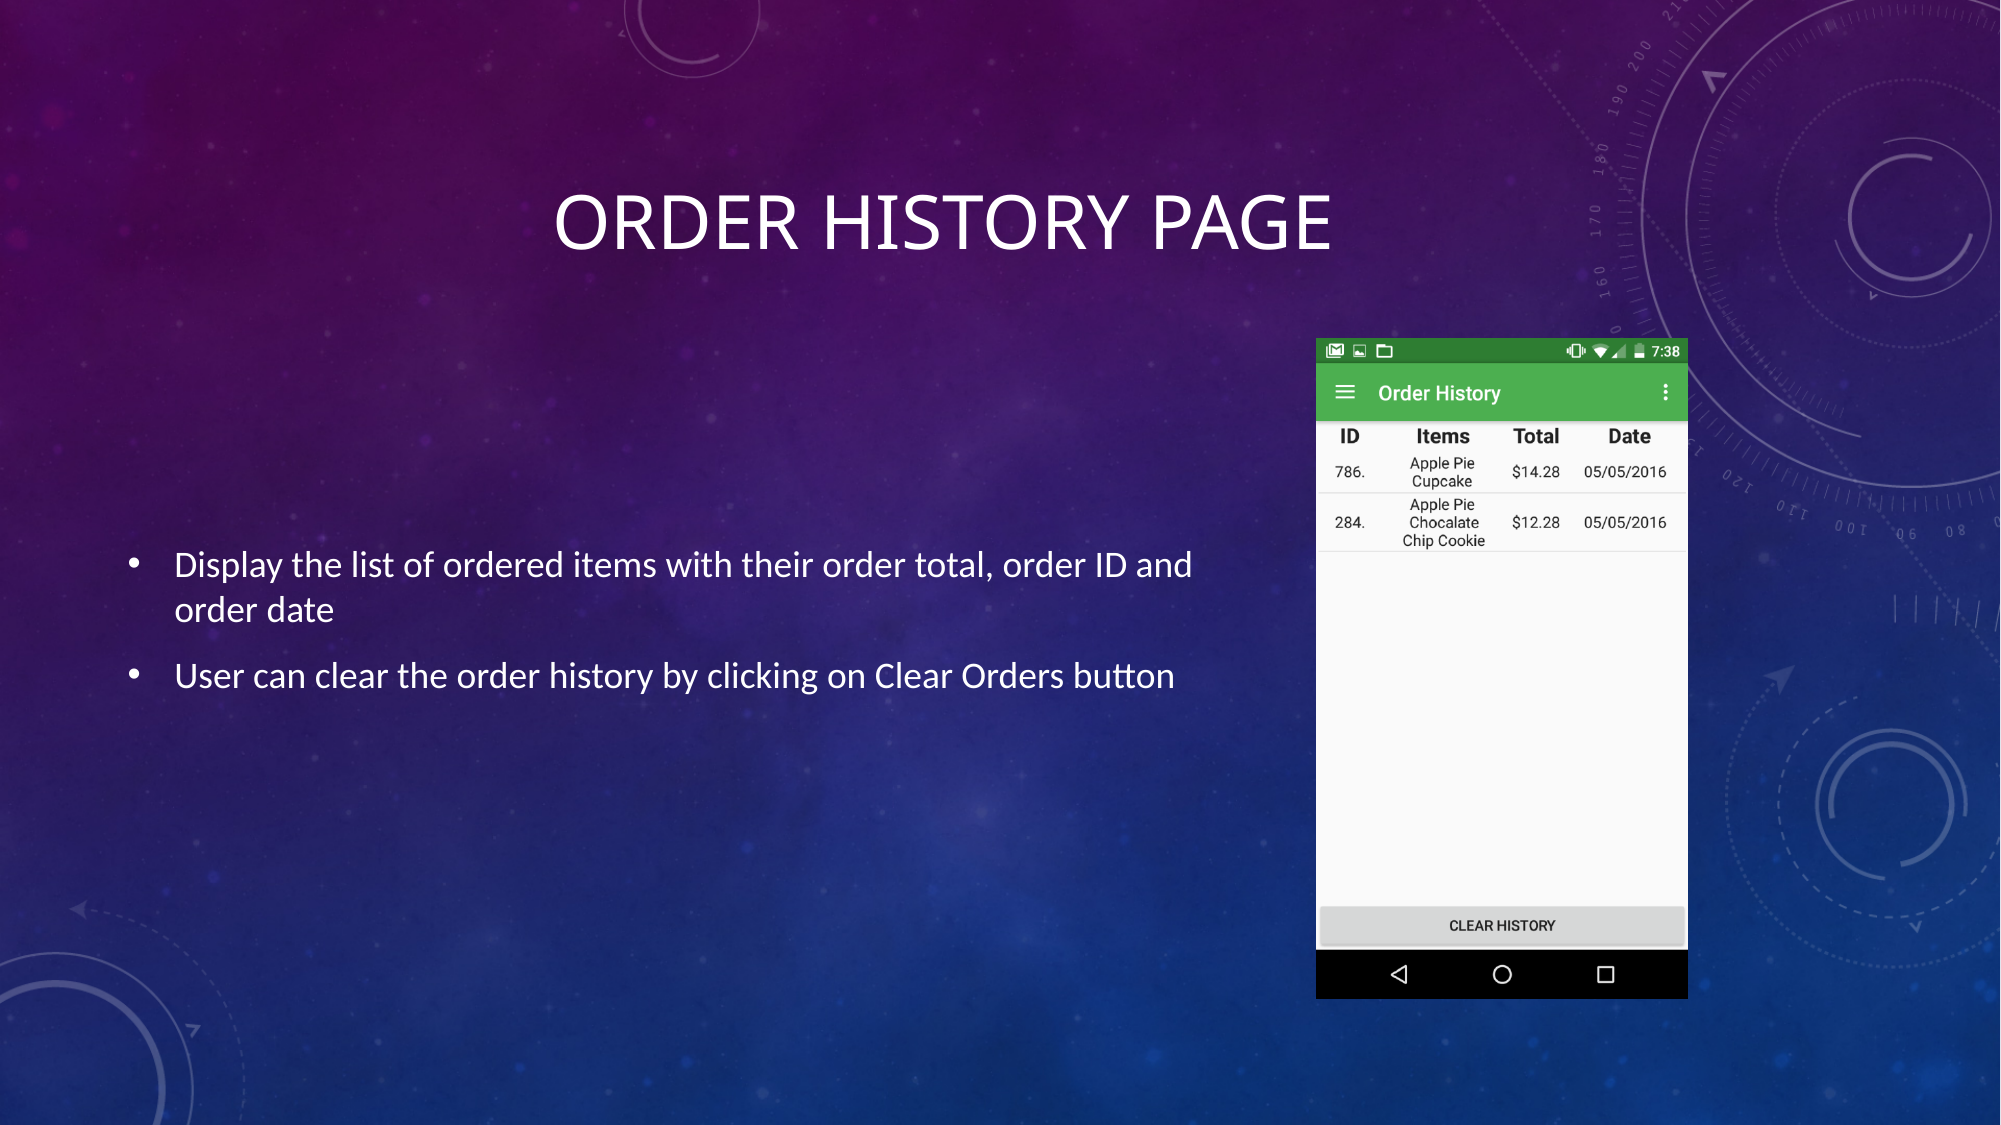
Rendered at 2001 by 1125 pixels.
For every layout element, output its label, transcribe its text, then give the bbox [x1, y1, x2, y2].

list Display the list of ordered items with their order total, order ID and order date User can clear the order history by clicking on Clear Orders button [112, 351, 1291, 950]
title Order History Page [112, 99, 1775, 339]
picture [0, 0, 2001, 1125]
